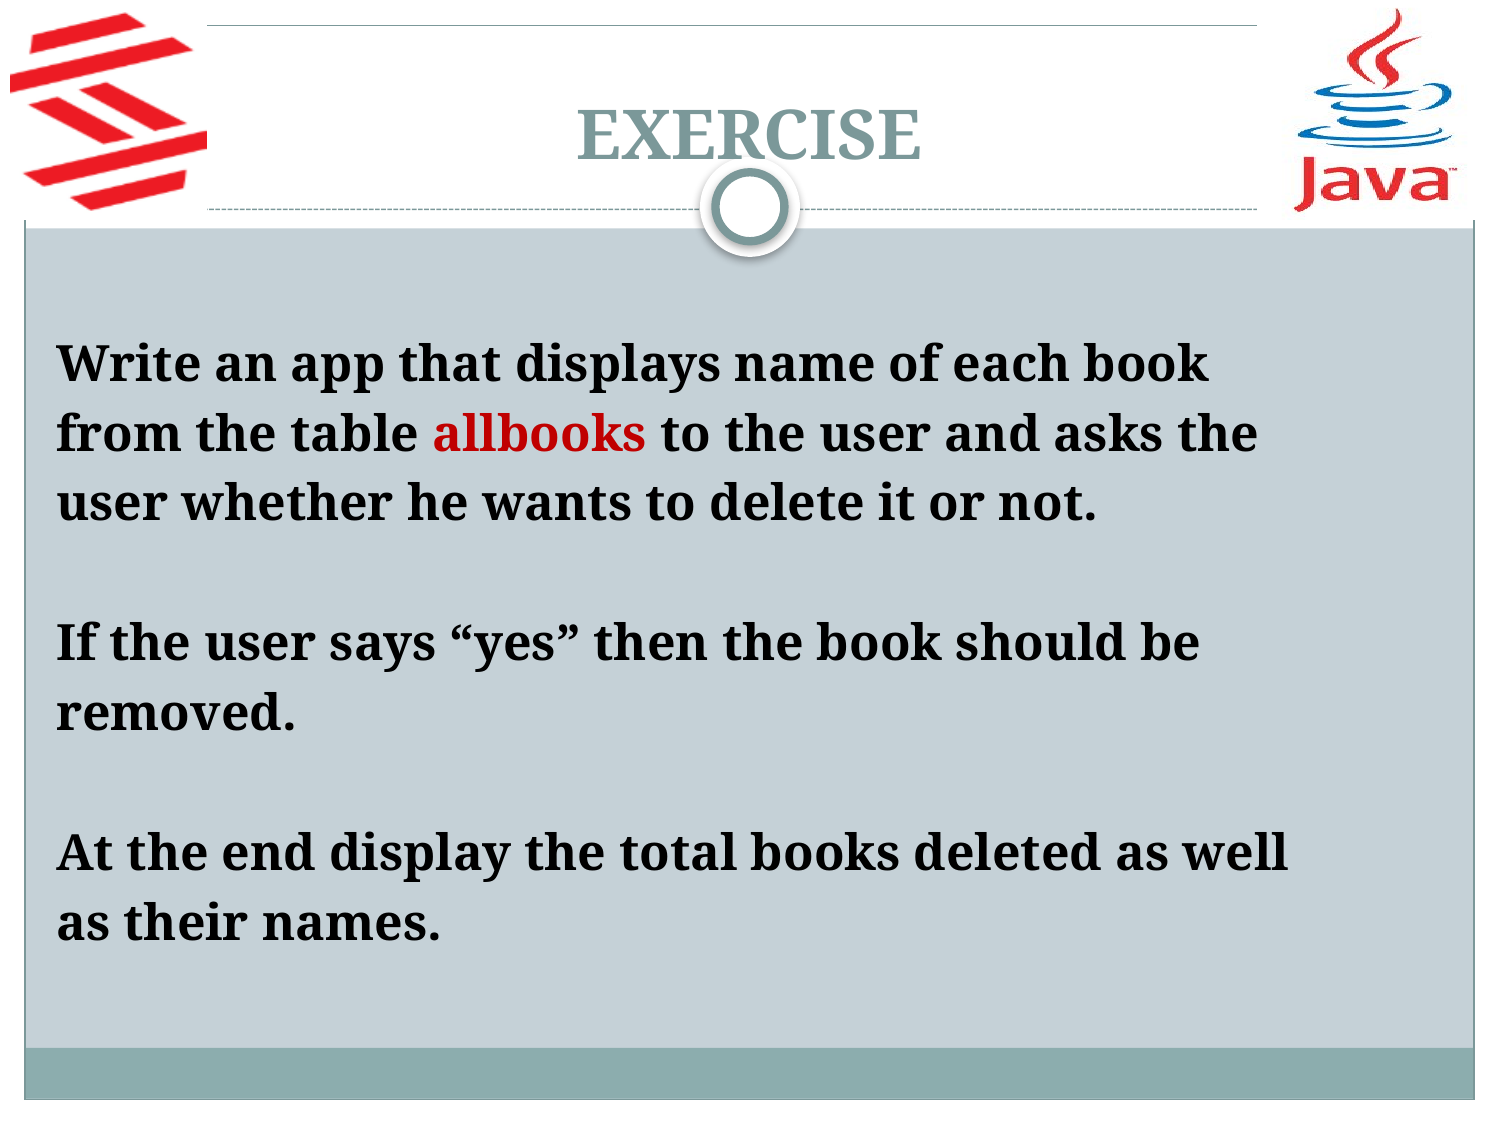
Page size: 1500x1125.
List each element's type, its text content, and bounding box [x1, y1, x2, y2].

picture [10, 11, 207, 221]
title EXERCISE [213, 19, 1250, 182]
list Write an app that displays name of each book from the table allbooks to the user and asks the user whether he wants to delete it or not. If the user says “yes” then the book should be removed. At the end display the total books deleted as well as their names. [41, 246, 1471, 1083]
picture [1257, 0, 1483, 221]
